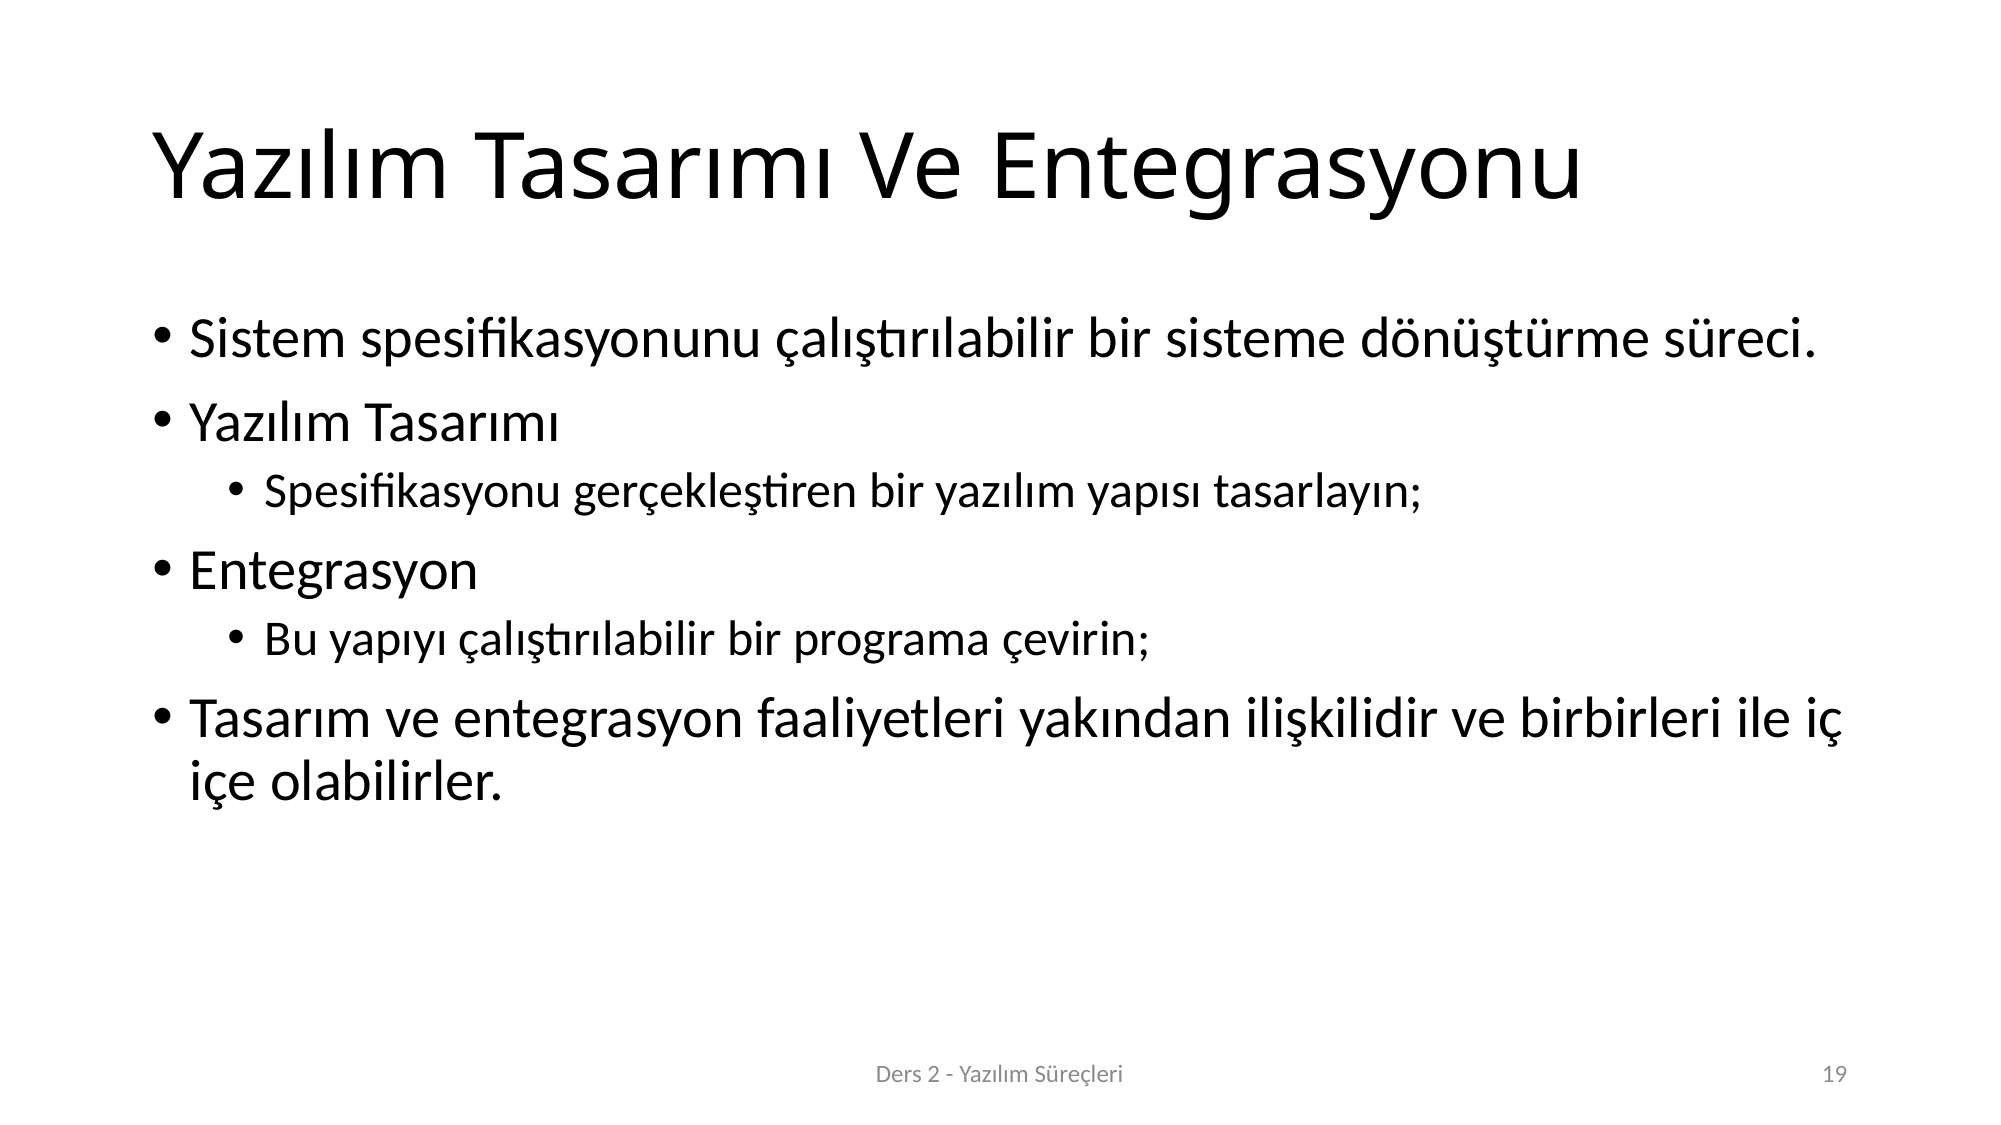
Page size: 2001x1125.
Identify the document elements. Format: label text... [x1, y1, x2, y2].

slide_number 19 [1412, 1042, 1863, 1103]
footer Ders 2 - Yazılım Süreçleri [662, 1042, 1338, 1103]
list Sistem spesifikasyonunu çalıştırılabilir bir sisteme dönüştürme süreci. Yazılım Tasarımı Spesifikasyonu gerçekleştiren bir yazılım yapısı tasarlayın; Entegrasyon Bu yapıyı çalıştırılabilir bir programa çevirin; Tasarım ve entegrasyon faaliyetleri yakından ilişkilidir ve birbirleri ile iç içe olabilirler. [137, 299, 1863, 1014]
title Yazılım Tasarımı Ve Entegrasyonu [137, 59, 1863, 278]
